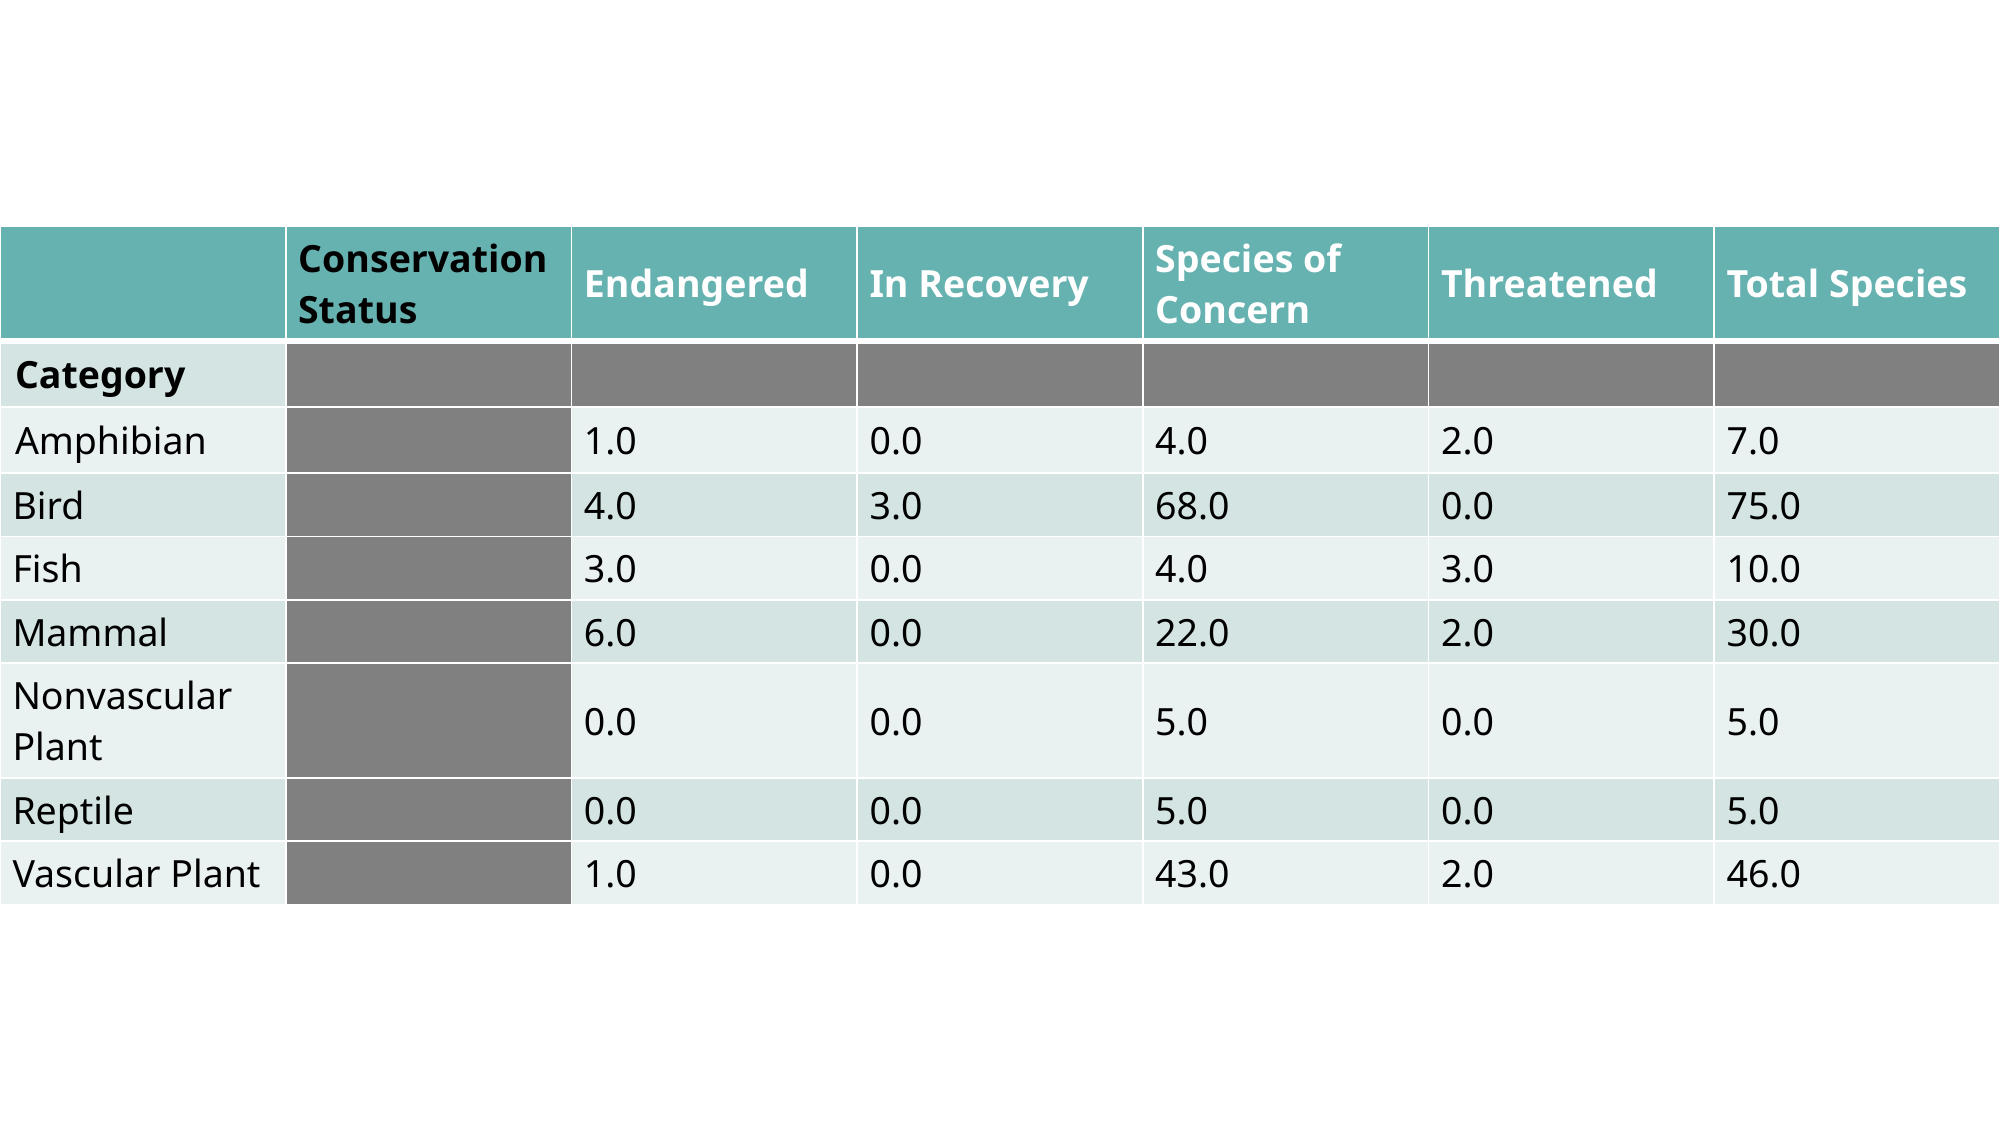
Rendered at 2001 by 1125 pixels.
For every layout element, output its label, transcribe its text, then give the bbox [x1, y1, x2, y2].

table_cell 5.0 [1715, 779, 1999, 840]
table_cell Reptile [1, 779, 285, 840]
table_cell 5.0 [1144, 779, 1428, 840]
table_cell [1715, 344, 1999, 406]
table_cell 0.0 [572, 779, 856, 840]
table_cell [287, 537, 571, 599]
table_cell 10.0 [1715, 537, 1999, 599]
table_cell 43.0 [1144, 842, 1428, 904]
table_cell 68.0 [1144, 474, 1428, 536]
table_header Endangered [572, 227, 856, 338]
table_cell 0.0 [858, 779, 1142, 840]
table_cell 22.0 [1144, 601, 1428, 662]
table_cell [287, 601, 571, 662]
table_cell Bird [1, 474, 285, 536]
table_cell 4.0 [1144, 537, 1428, 599]
table_cell 3.0 [572, 537, 856, 599]
table_cell [1429, 344, 1713, 406]
table_header In Recovery [858, 227, 1142, 338]
table_cell 4.0 [572, 474, 856, 536]
table_cell 0.0 [858, 537, 1142, 599]
table_cell Mammal [1, 601, 285, 662]
table_cell 3.0 [858, 474, 1142, 536]
table_header Conservation Status [287, 227, 571, 338]
table_cell [287, 664, 571, 777]
table_cell [287, 779, 571, 840]
table_cell [572, 344, 856, 406]
table_cell 1.0 [572, 408, 856, 472]
table_cell [287, 344, 571, 406]
table_cell 0.0 [858, 842, 1142, 904]
table_cell 3.0 [1429, 537, 1713, 599]
table_cell 6.0 [572, 601, 856, 662]
table_cell 7.0 [1715, 408, 1999, 472]
table_cell 0.0 [1429, 664, 1713, 777]
table_cell Vascular Plant [1, 842, 285, 904]
table_cell Category [1, 344, 285, 406]
table_cell 2.0 [1429, 601, 1713, 662]
table_header Total Species [1715, 227, 1999, 338]
table_header Species of Concern [1144, 227, 1428, 338]
table_cell 5.0 [1144, 664, 1428, 777]
table_header [1, 227, 285, 338]
table_cell 46.0 [1715, 842, 1999, 904]
table_cell 30.0 [1715, 601, 1999, 662]
table_cell 0.0 [1429, 474, 1713, 536]
table_cell 0.0 [858, 408, 1142, 472]
table_cell 4.0 [1144, 408, 1428, 472]
table_cell Fish [1, 537, 285, 599]
table_cell 0.0 [858, 664, 1142, 777]
table_cell Nonvascular Plant [1, 664, 285, 777]
table_cell 0.0 [1429, 779, 1713, 840]
table_cell 1.0 [572, 842, 856, 904]
table_cell 2.0 [1429, 842, 1713, 904]
table_cell 75.0 [1715, 474, 1999, 536]
table_header Threatened [1429, 227, 1713, 338]
table_cell [287, 842, 571, 904]
table_cell [287, 408, 571, 472]
table_cell [287, 474, 571, 536]
table_cell 5.0 [1715, 664, 1999, 777]
table_cell [1144, 344, 1428, 406]
table_cell Amphibian [1, 408, 285, 472]
table_cell 2.0 [1429, 408, 1713, 472]
table_cell [858, 344, 1142, 406]
table_cell 0.0 [572, 664, 856, 777]
table_cell 0.0 [858, 601, 1142, 662]
